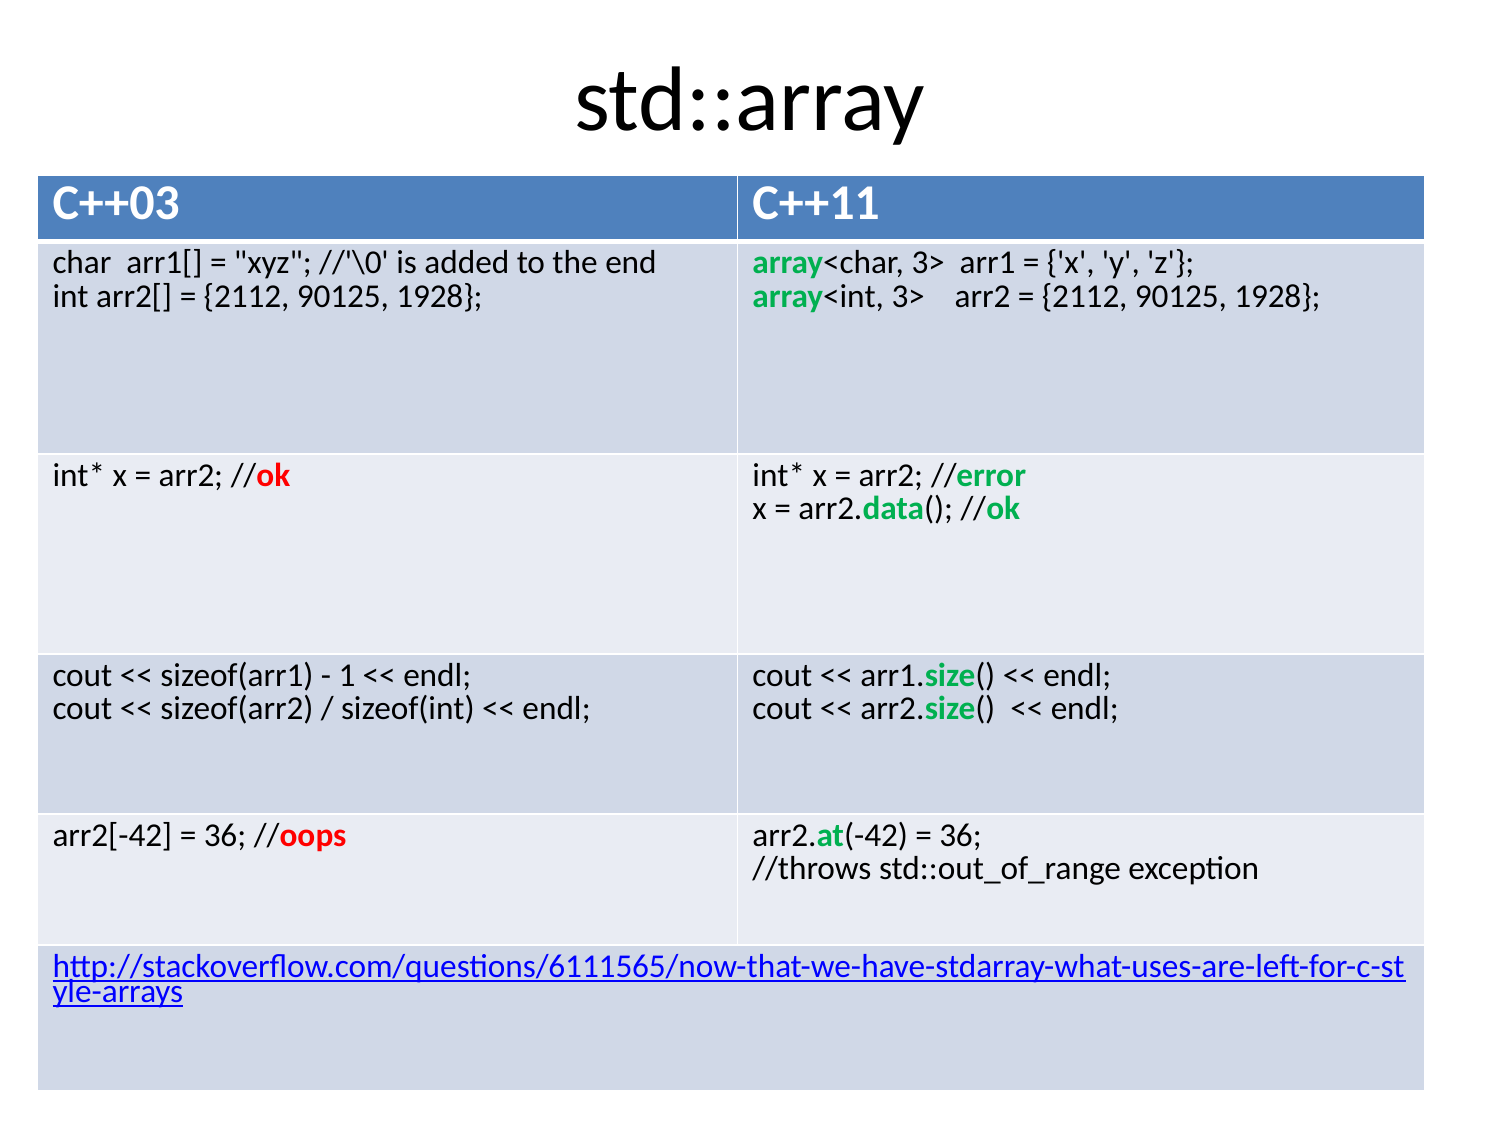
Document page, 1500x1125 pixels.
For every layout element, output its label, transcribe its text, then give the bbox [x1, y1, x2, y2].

table_cell int* x = arr2; //ok [38, 455, 737, 653]
table_header C++11 [738, 176, 1424, 239]
table_cell http://stackoverflow.com/questions/6111565/now-that-we-have-stdarray-what-uses-are-left-for-c-style-arrays [38, 946, 1424, 1090]
table_header C++03 [38, 176, 737, 239]
table_cell char arr1[] = "xyz"; //'\0' is added to the end int arr2[] = {2112, 90125, 1928}; [38, 244, 737, 453]
table_cell int* x = arr2; //error x = arr2.data(); //ok [738, 455, 1424, 653]
table_cell arr2[-42] = 36; //oops [38, 815, 737, 944]
table_cell cout << arr1.size() << endl; cout << arr2.size() << endl; [738, 655, 1424, 813]
table_cell cout << sizeof(arr1) - 1 << endl; cout << sizeof(arr2) / sizeof(int) << endl; [38, 655, 737, 813]
title std::array [75, 0, 1425, 174]
table_cell arr2.at(-42) = 36; //throws std::out_of_range exception [738, 815, 1424, 944]
table_cell array<char, 3> arr1 = {'x', 'y', 'z'}; array<int, 3> arr2 = {2112, 90125, 1928}; [738, 244, 1424, 453]
